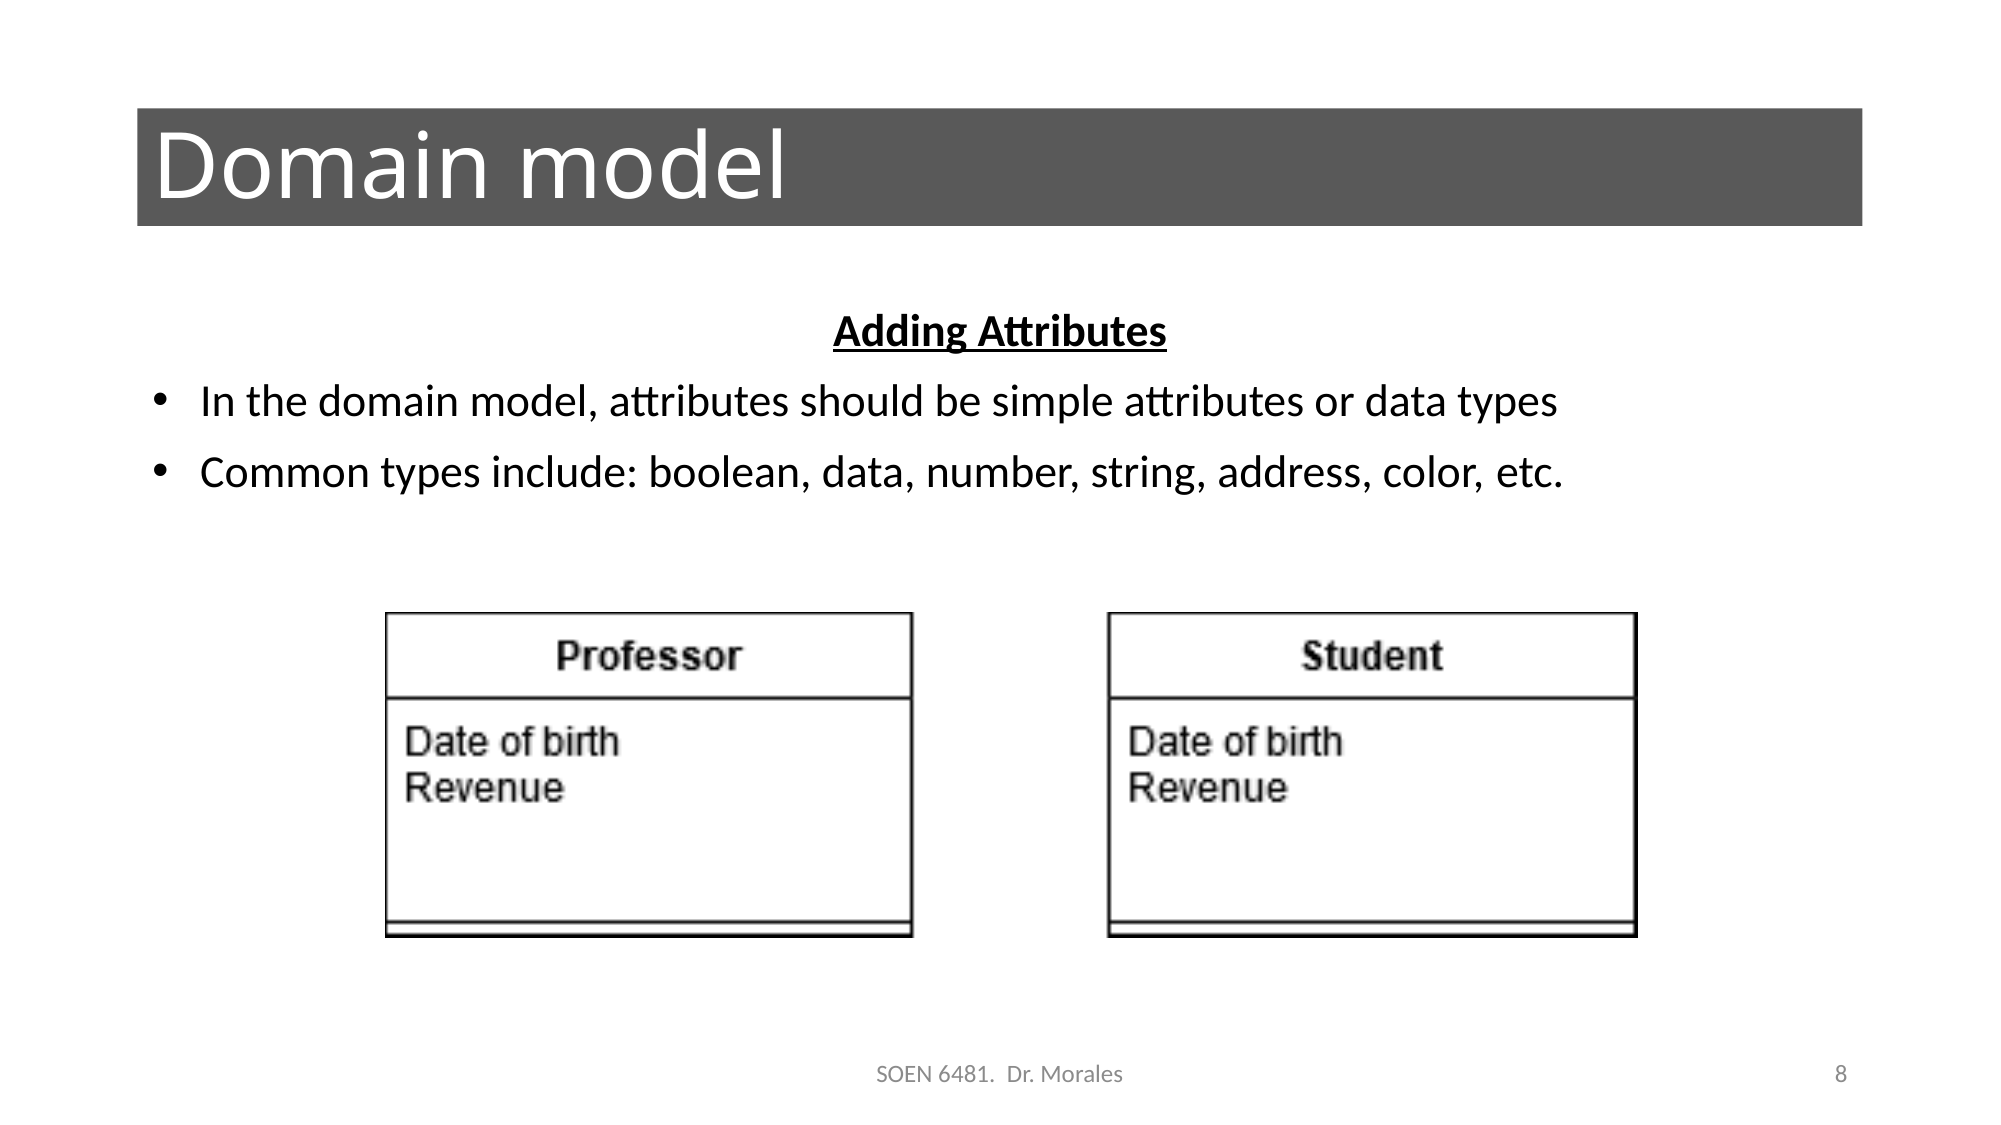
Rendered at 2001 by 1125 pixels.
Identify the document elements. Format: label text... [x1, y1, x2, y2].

slide_number 8 [1412, 1042, 1863, 1103]
picture [385, 612, 1638, 938]
title Domain model [137, 59, 1863, 278]
list Adding Attributes In the domain model, attributes should be simple attributes or data types Common types include: boolean, data, number, string, address, color, etc. [137, 299, 1863, 563]
footer SOEN 6481. Dr. Morales [662, 1042, 1338, 1103]
